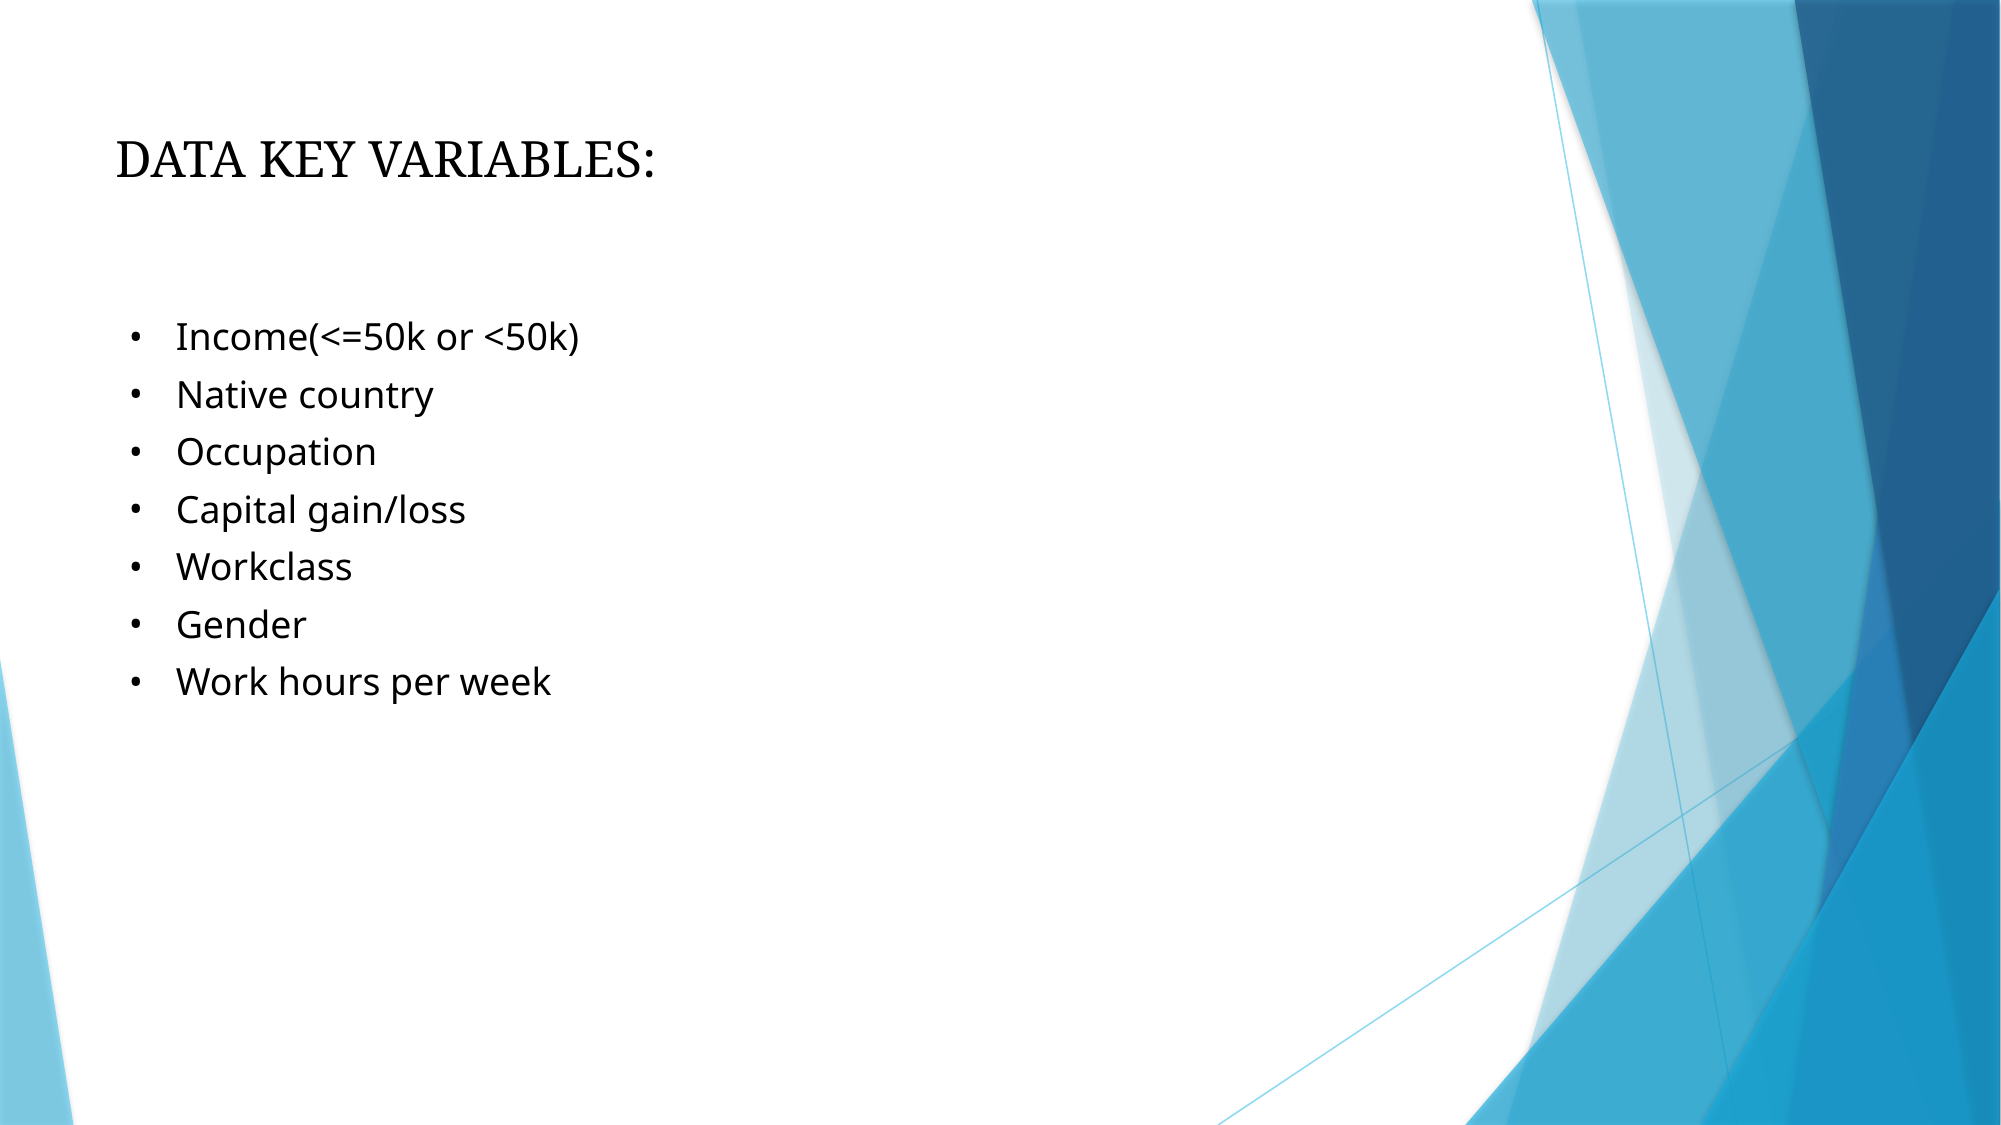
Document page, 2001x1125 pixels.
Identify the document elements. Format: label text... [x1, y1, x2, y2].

text_box Income(<=50k or <50k) Native country Occupation Capital gain/loss Workclass Gender Work hours per week [114, 305, 759, 711]
text_box DATA KEY VARIABLES: [100, 120, 897, 196]
